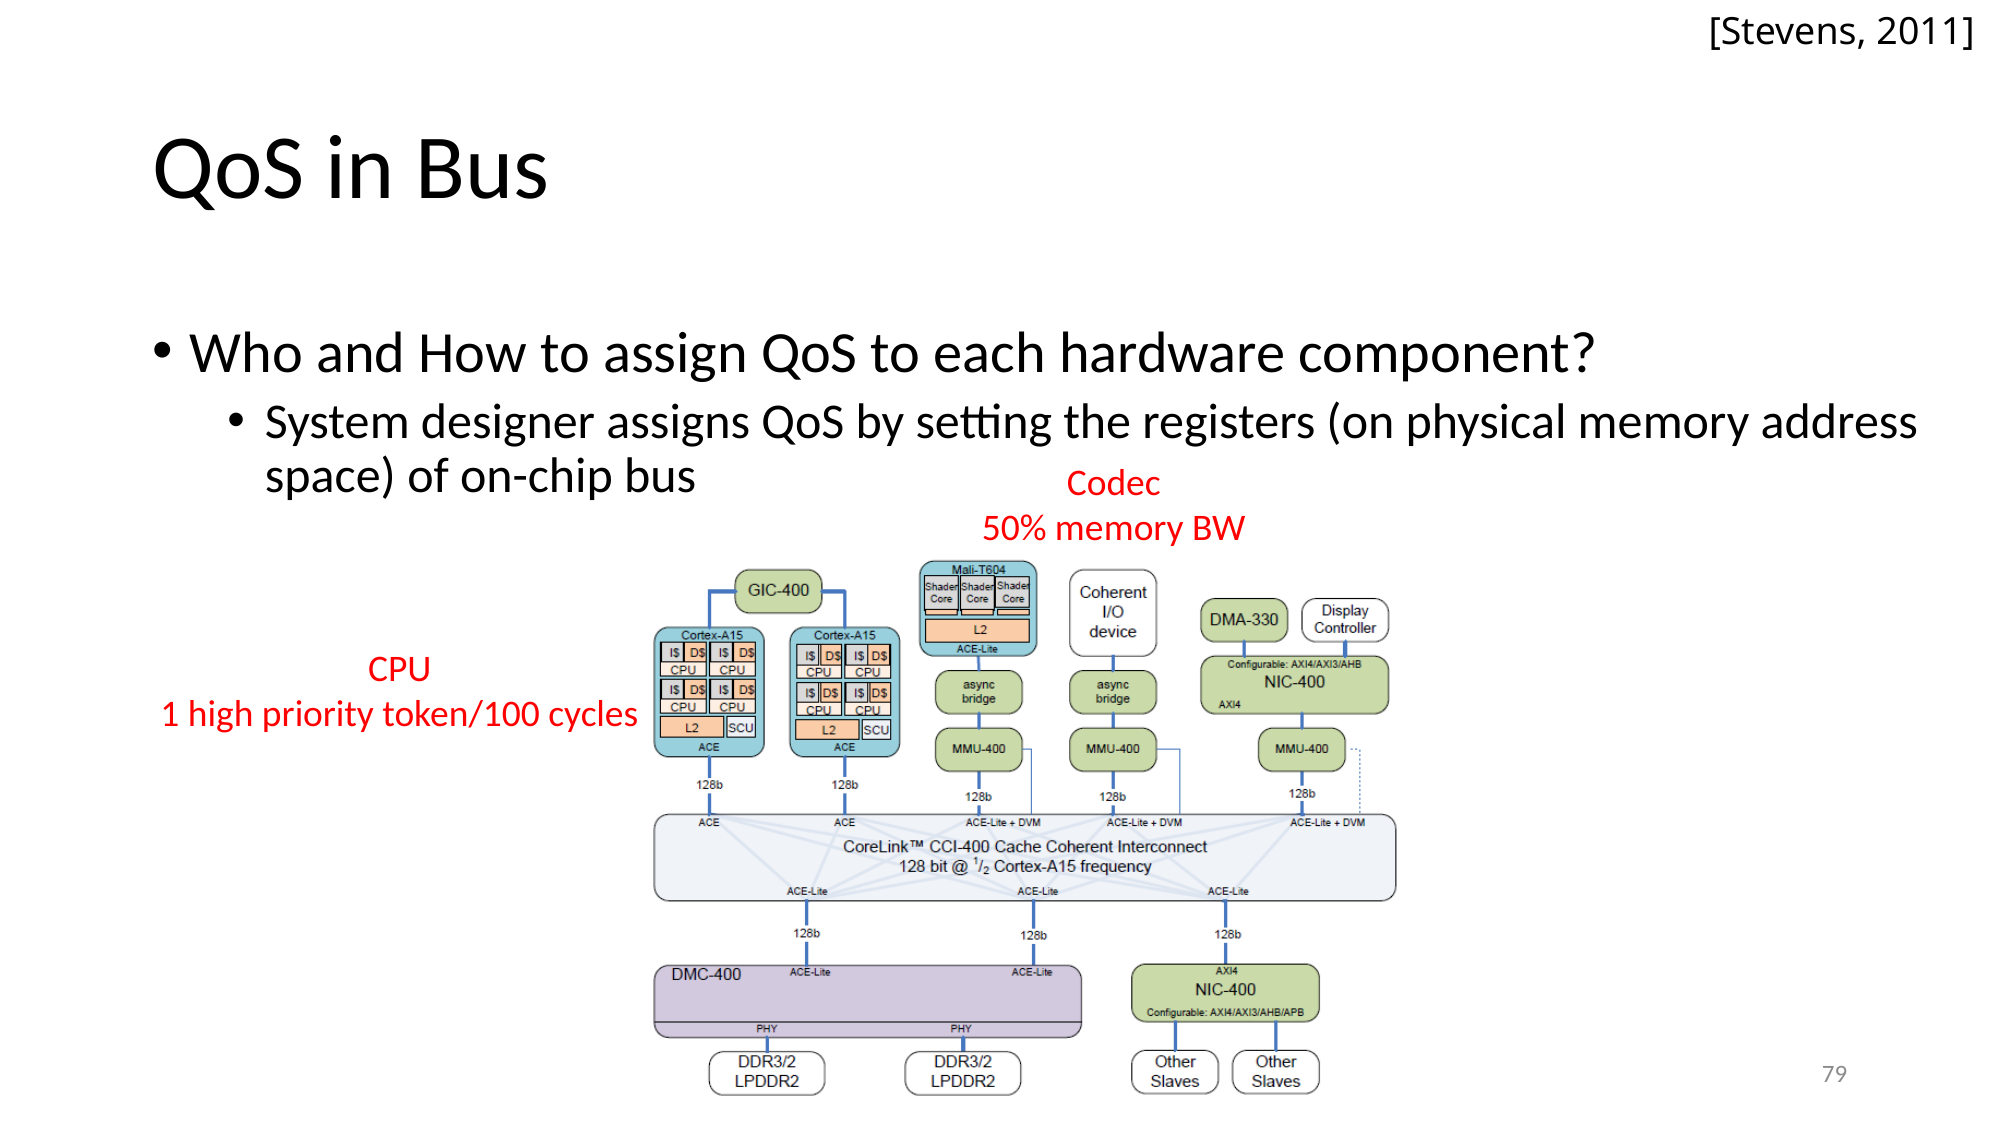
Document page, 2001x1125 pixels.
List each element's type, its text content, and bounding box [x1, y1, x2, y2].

text_box CPU 1 high priority token/100 cycles [145, 637, 649, 742]
title QoS in Bus [137, 59, 1863, 278]
picture [649, 550, 1403, 1099]
slide_number 79 [1412, 1042, 1863, 1103]
list Who and How to assign QoS to each hardware component? System designer assigns QoS by setting the registers (on physical memory address space) of on-chip bus [137, 314, 1973, 551]
text_box [Stevens, 2011] [1693, 0, 1990, 59]
text_box Codec 50% memory BW [967, 450, 1261, 550]
